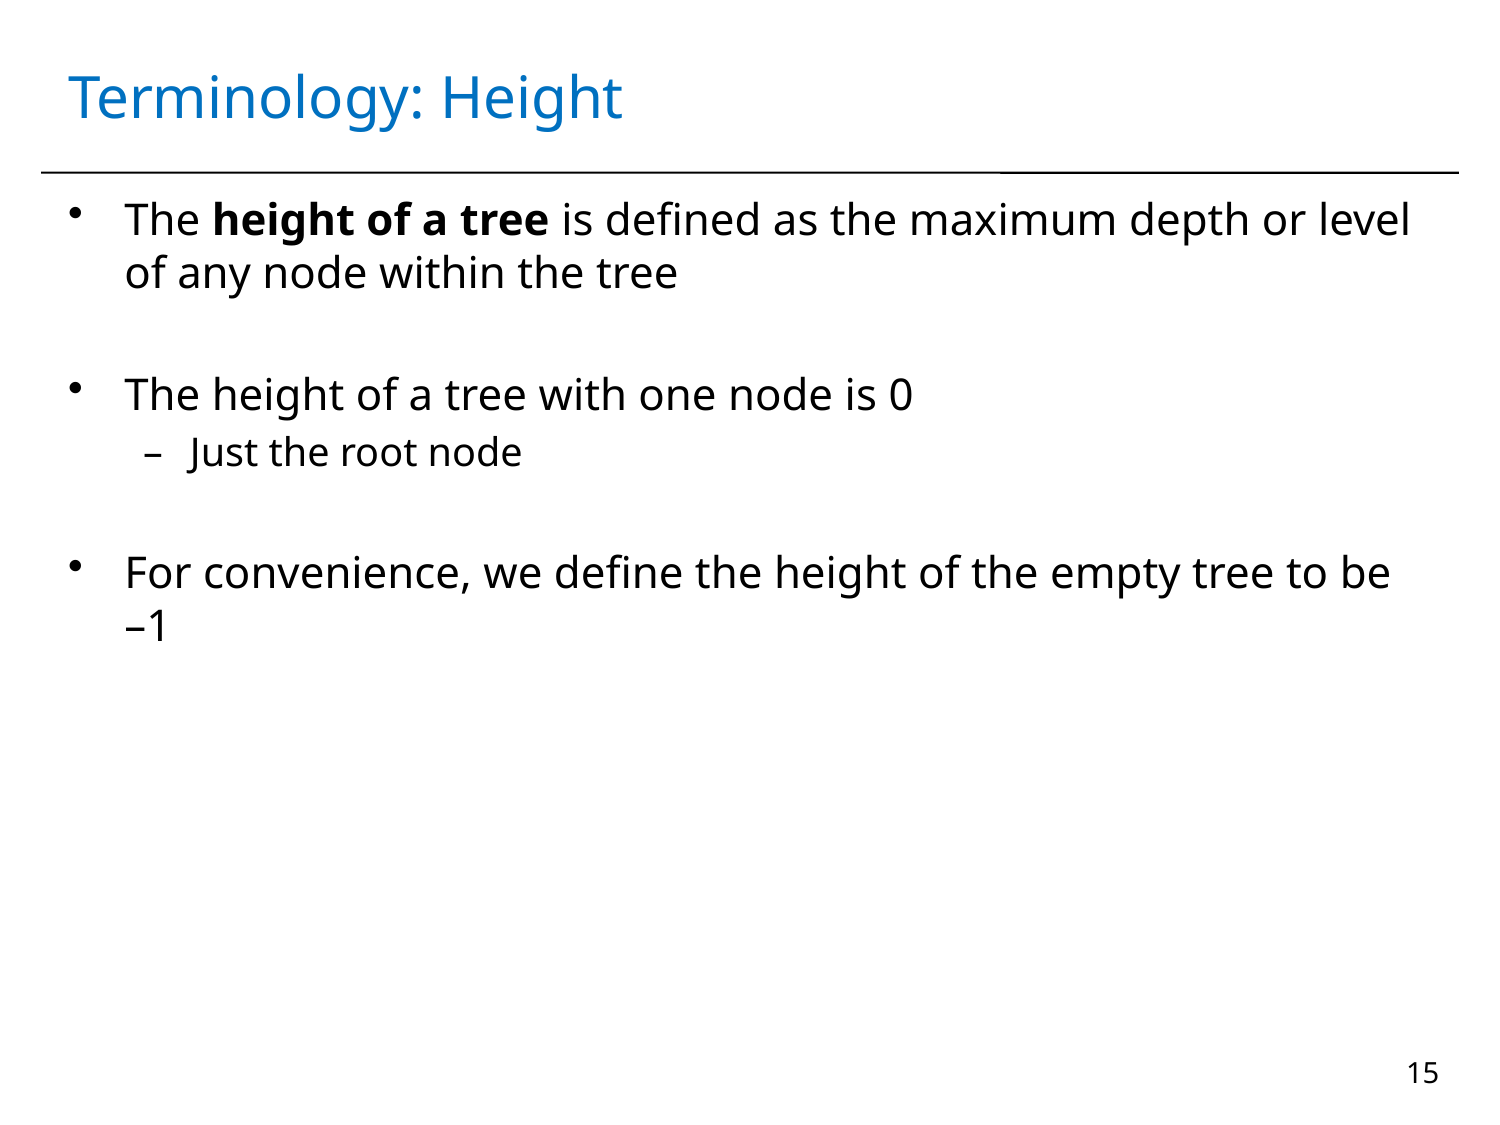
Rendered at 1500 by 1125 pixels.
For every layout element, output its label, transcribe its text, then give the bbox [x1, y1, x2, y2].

title Terminology: Height [52, 30, 1448, 159]
list The height of a tree is defined as the maximum depth or level of any node within the tree The height of a tree with one node is 0 Just the root node For convenience, we define the height of the empty tree to be –1 [52, 184, 1448, 1024]
slide_number 15 [1104, 1046, 1455, 1125]
